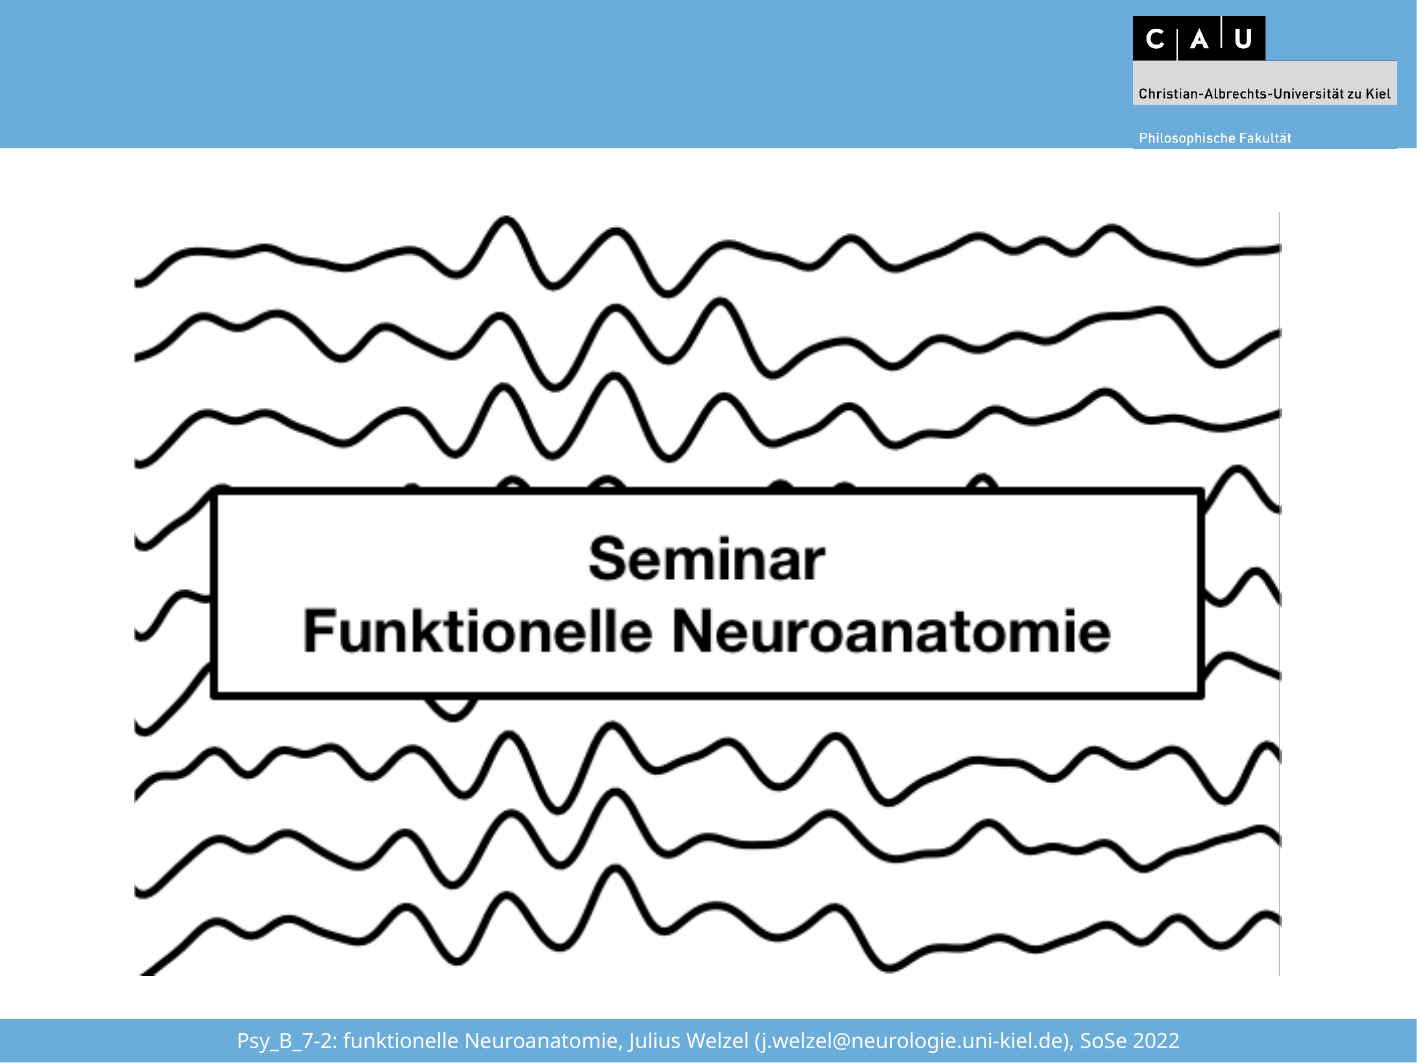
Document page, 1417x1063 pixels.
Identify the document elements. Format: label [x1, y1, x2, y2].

picture [134, 212, 1282, 976]
picture [1133, 16, 1397, 149]
